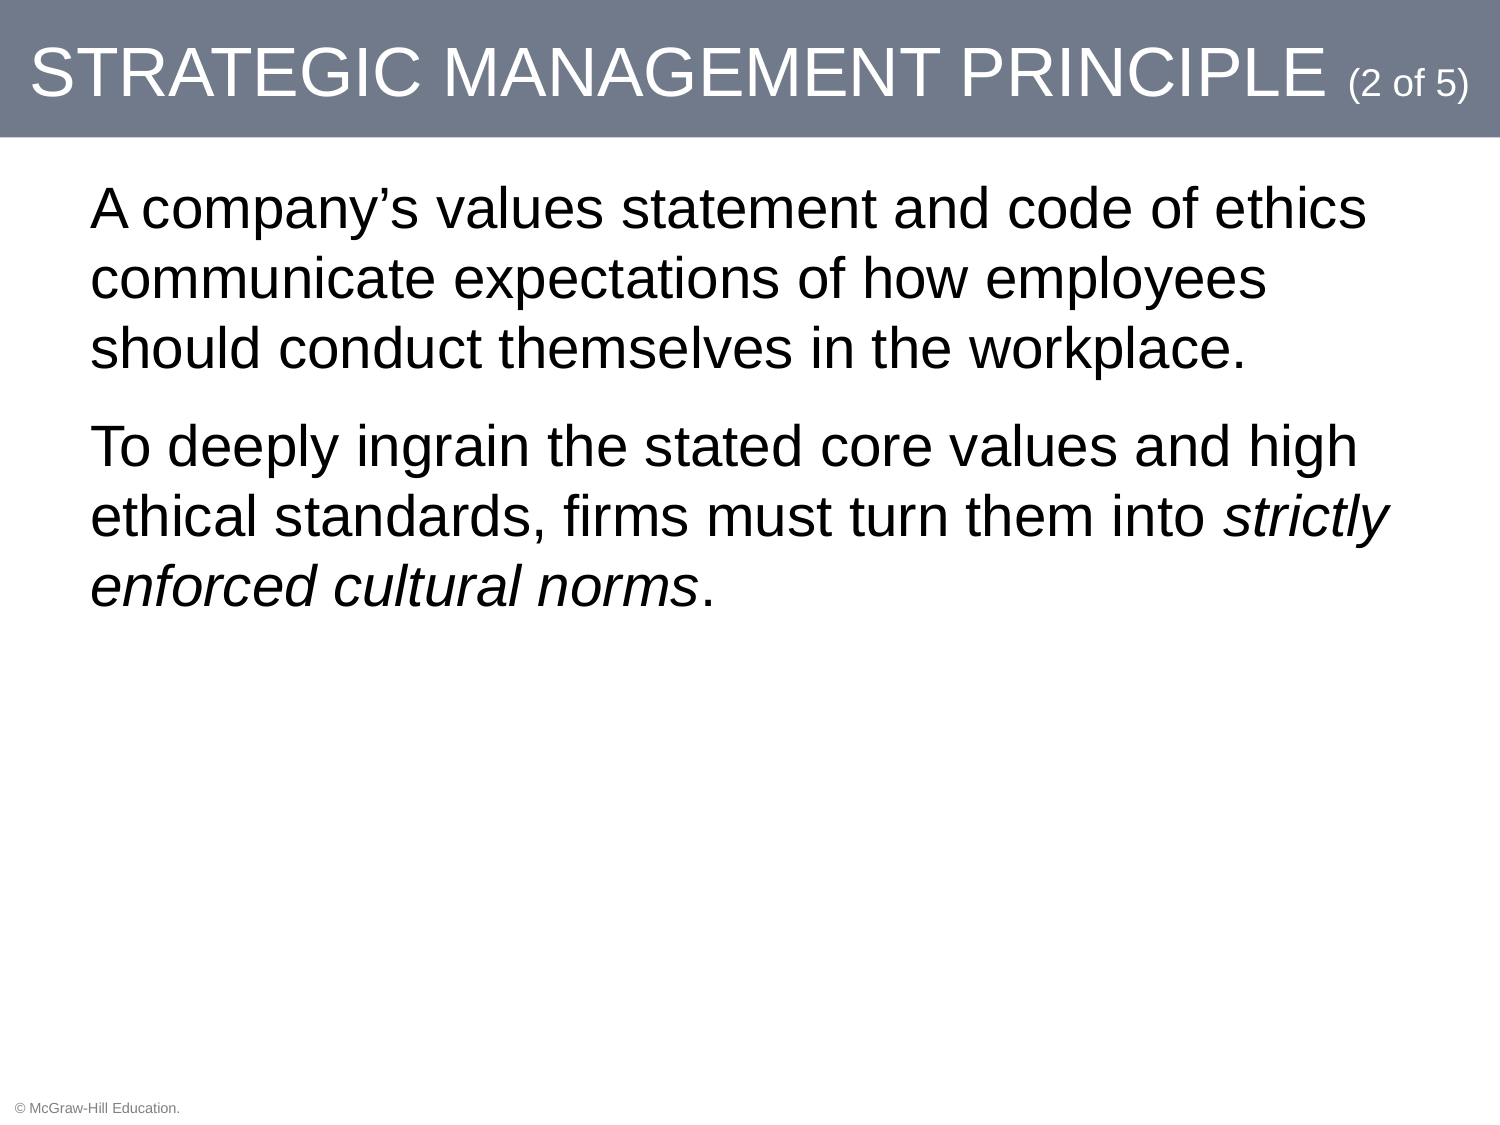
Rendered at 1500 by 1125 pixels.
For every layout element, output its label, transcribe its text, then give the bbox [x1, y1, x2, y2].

title Strategic Management Principle (2 of 5) [0, 0, 1500, 138]
list A company’s values statement and code of ethics communicate expectations of how employees should conduct themselves in the workplace. To deeply ingrain the stated core values and high ethical standards, firms must turn them into strictly enforced cultural norms. [74, 162, 1426, 1076]
